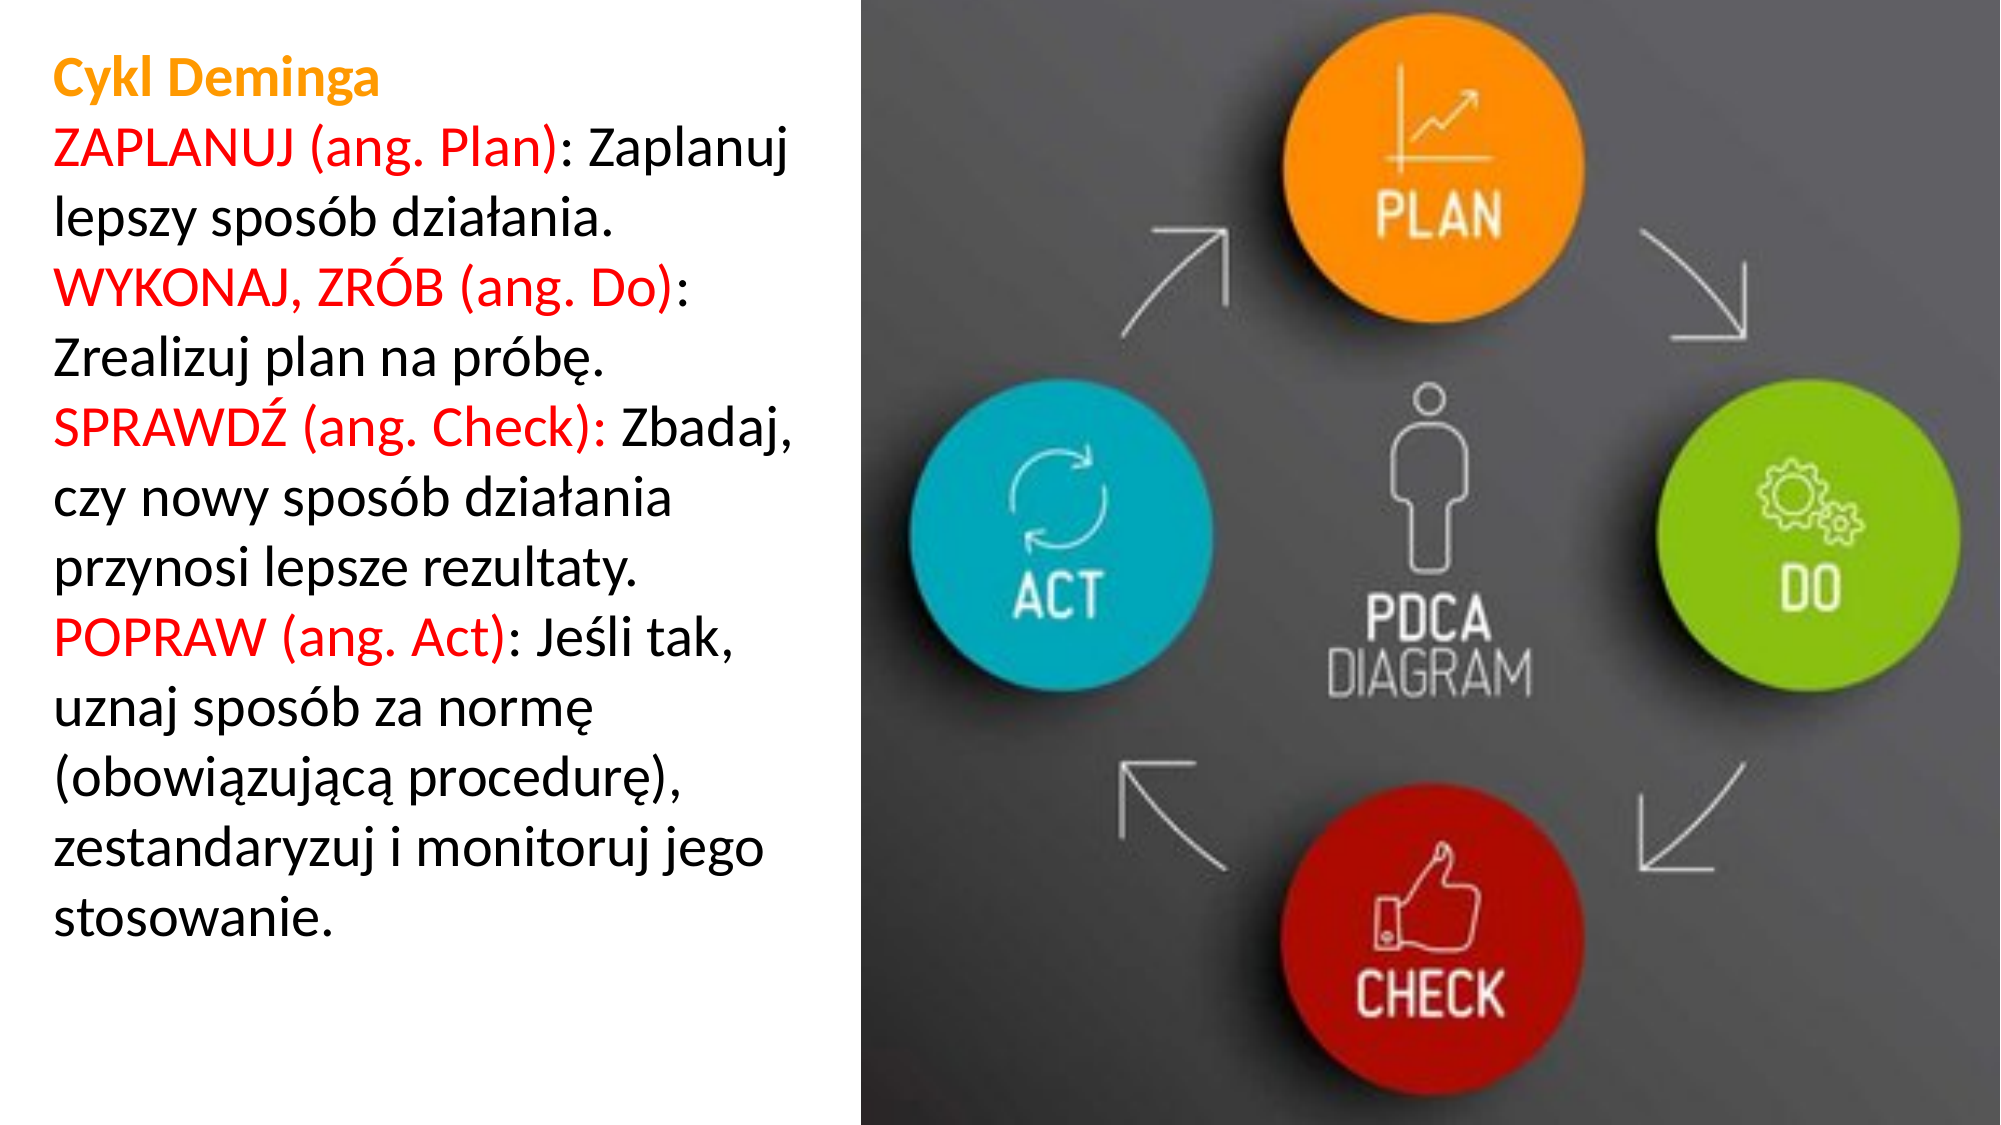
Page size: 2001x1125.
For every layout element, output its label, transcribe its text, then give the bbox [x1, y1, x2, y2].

text_box Cykl Deminga ZAPLANUJ (ang. Plan): Zaplanuj lepszy sposób działania. WYKONAJ, ZRÓB (ang. Do): Zrealizuj plan na próbę. SPRAWDŹ (ang. Check): Zbadaj, czy nowy sposób działania przynosi lepsze rezultaty. POPRAW (ang. Act): Jeśli tak, uznaj sposób za normę (obowiązującą procedurę), zestandaryzuj i monitoruj jego stosowanie. [38, 30, 844, 1079]
picture [861, 0, 2000, 1125]
